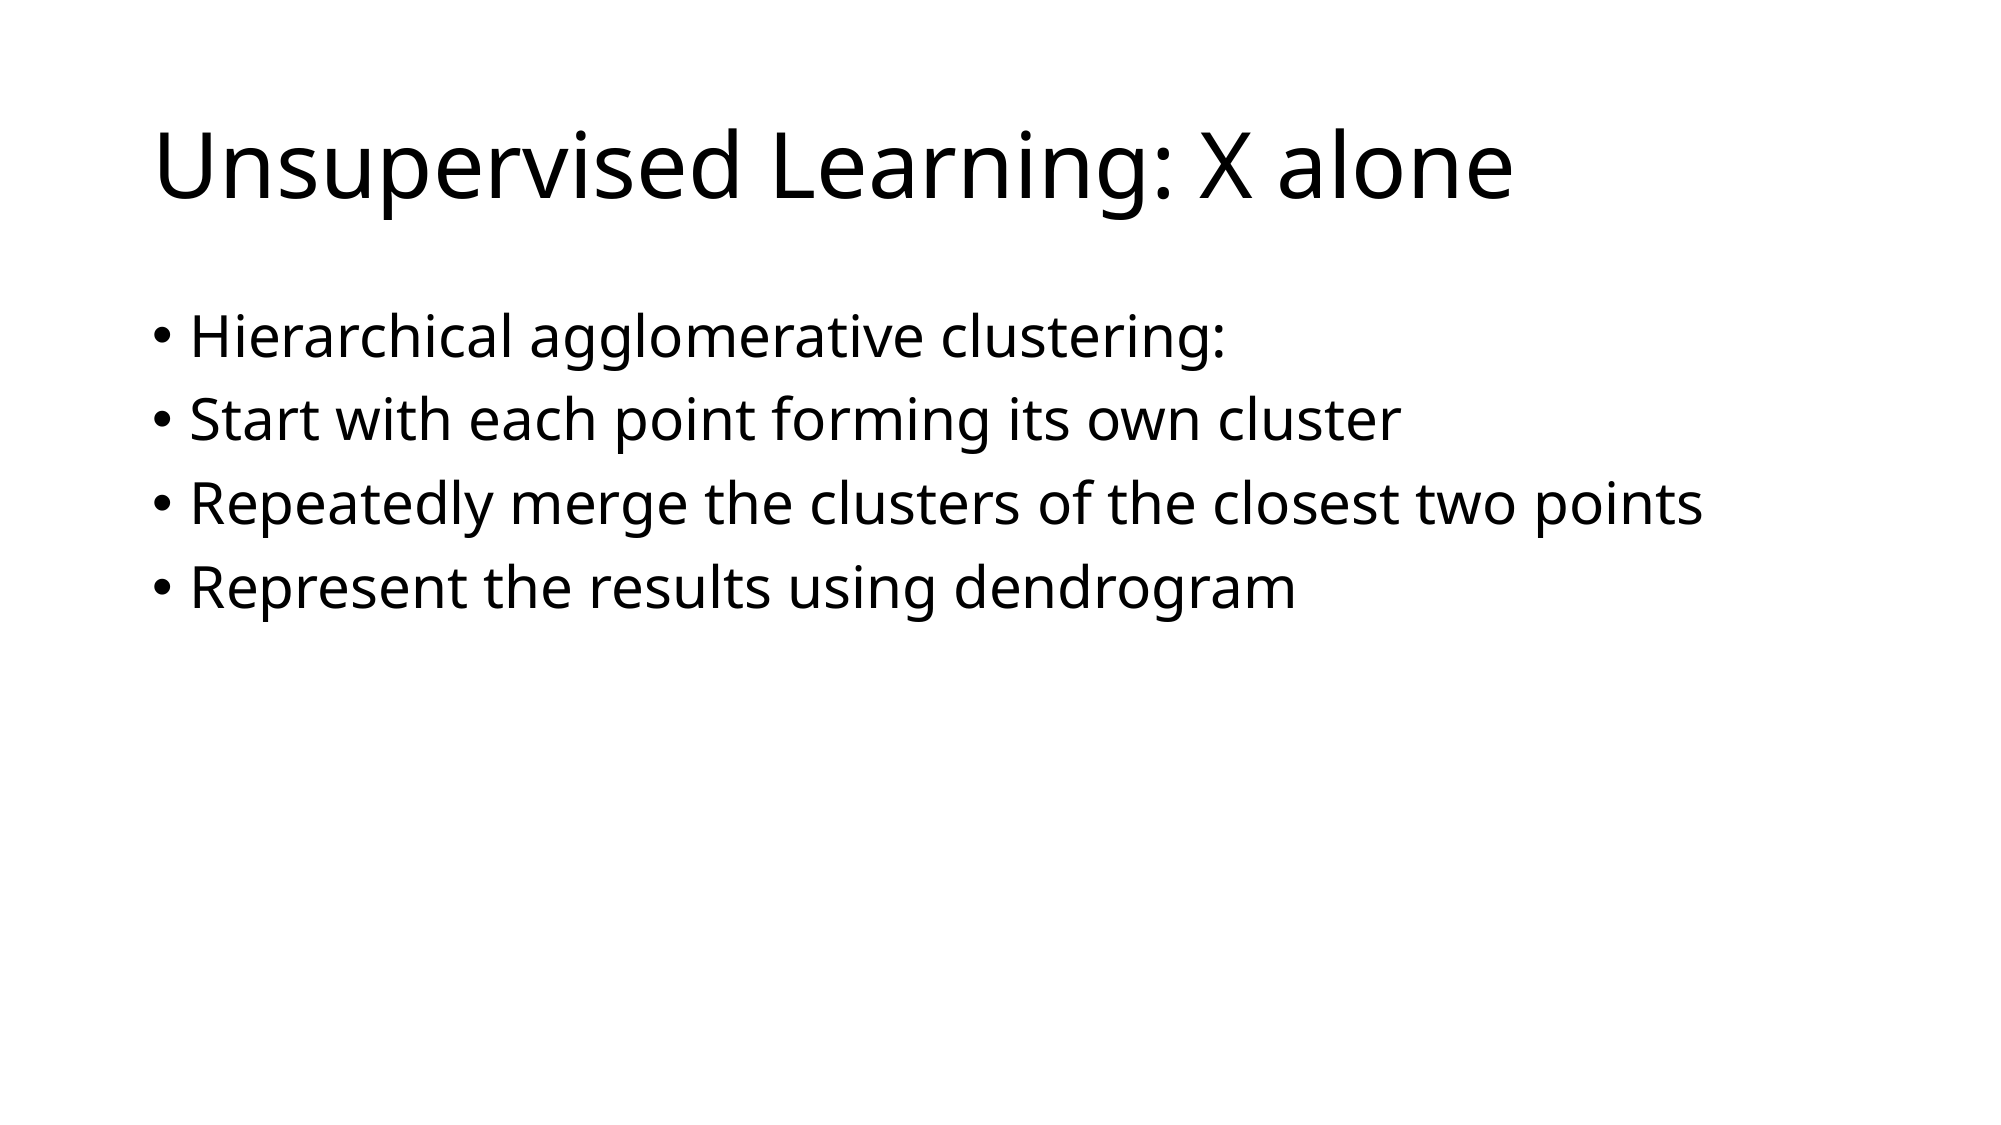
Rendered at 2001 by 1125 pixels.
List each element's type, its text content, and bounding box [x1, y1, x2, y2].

list Hierarchical agglomerative clustering: Start with each point forming its own cluster Repeatedly merge the clusters of the closest two points Represent the results using dendrogram [137, 299, 1863, 1014]
title Unsupervised Learning: X alone [137, 59, 1863, 278]
